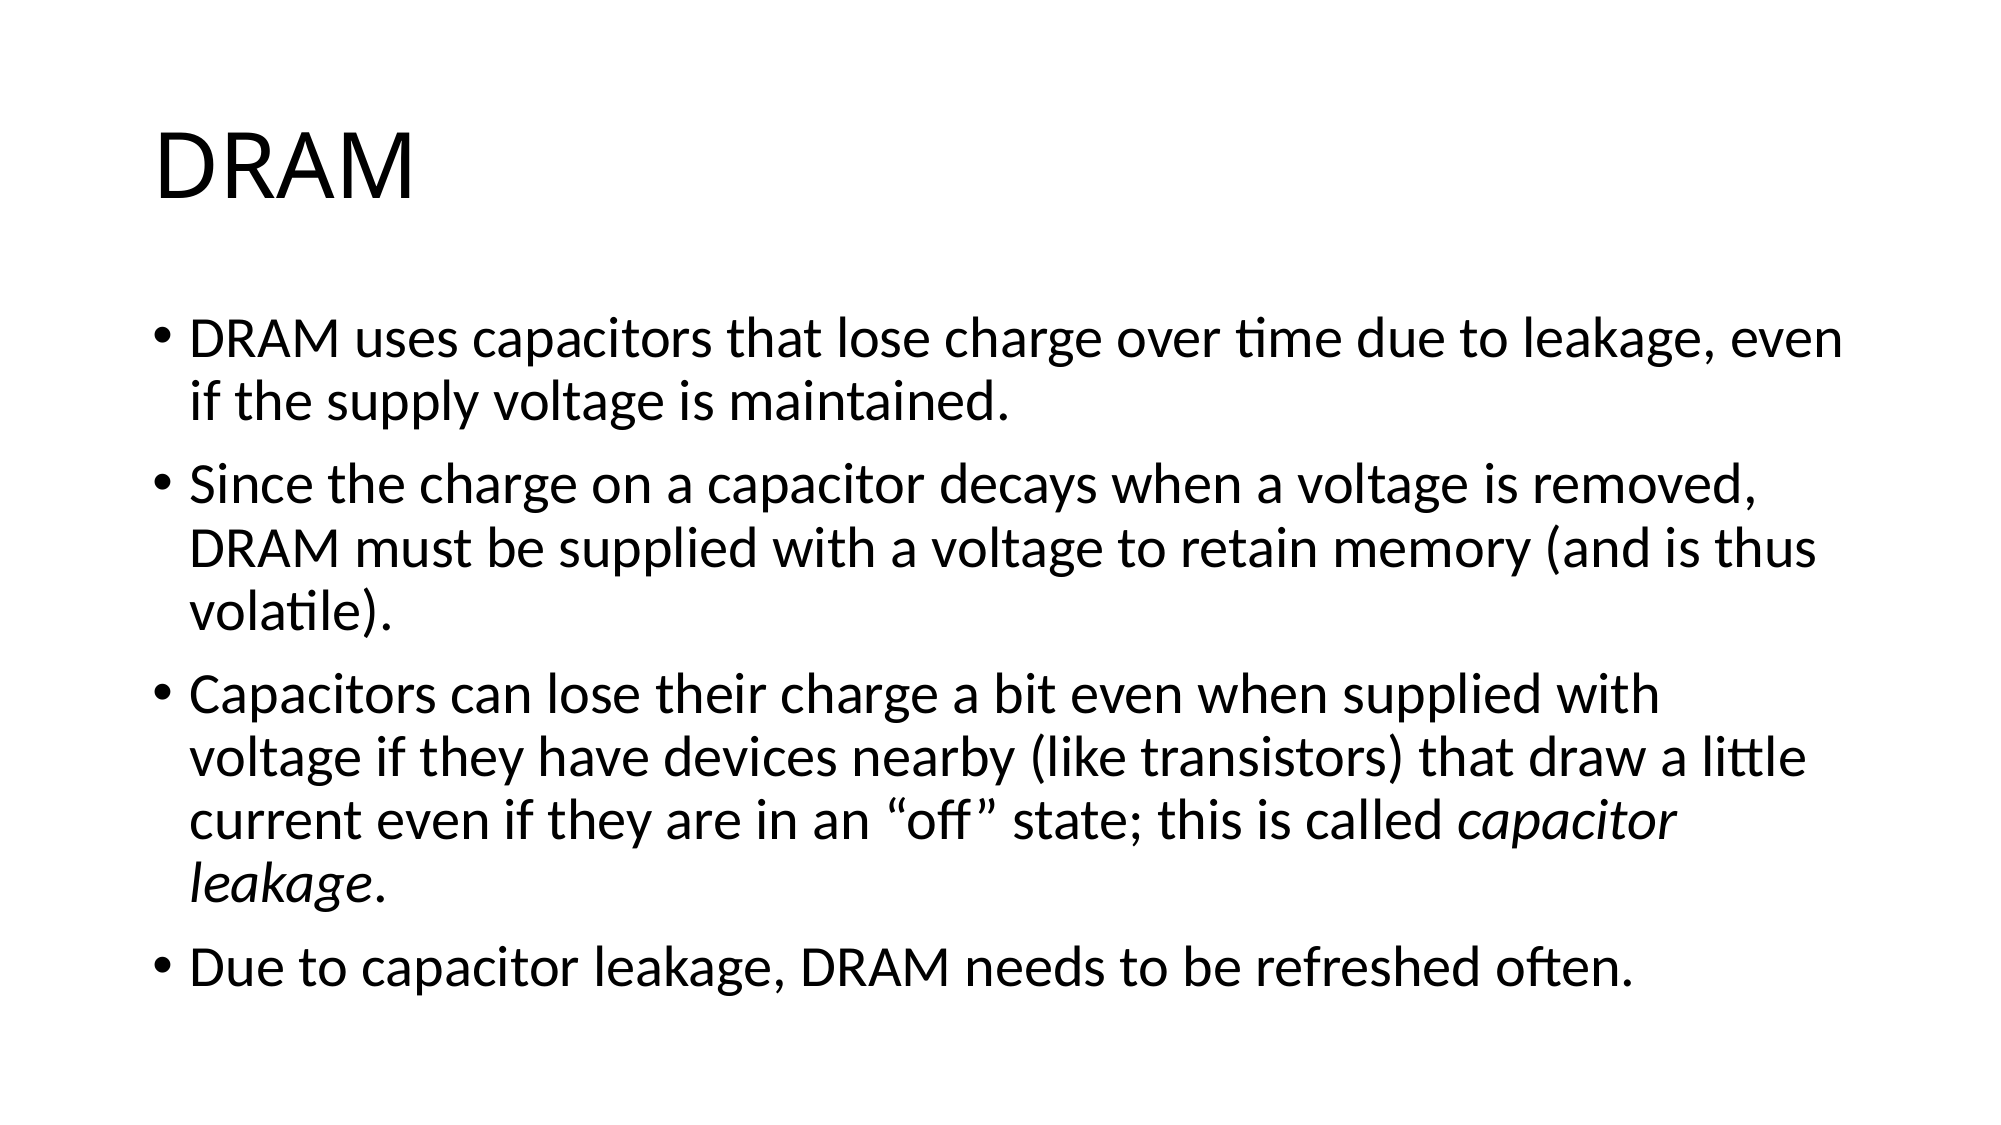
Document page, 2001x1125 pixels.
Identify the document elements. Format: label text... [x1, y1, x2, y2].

title DRAM [137, 59, 1863, 278]
list DRAM uses capacitors that lose charge over time due to leakage, even if the supply voltage is maintained. Since the charge on a capacitor decays when a voltage is removed, DRAM must be supplied with a voltage to retain memory (and is thus volatile). Capacitors can lose their charge a bit even when supplied with voltage if they have devices nearby (like transistors) that draw a little current even if they are in an “off” state; this is called capacitor leakage. Due to capacitor leakage, DRAM needs to be refreshed often. [137, 299, 1863, 1014]
